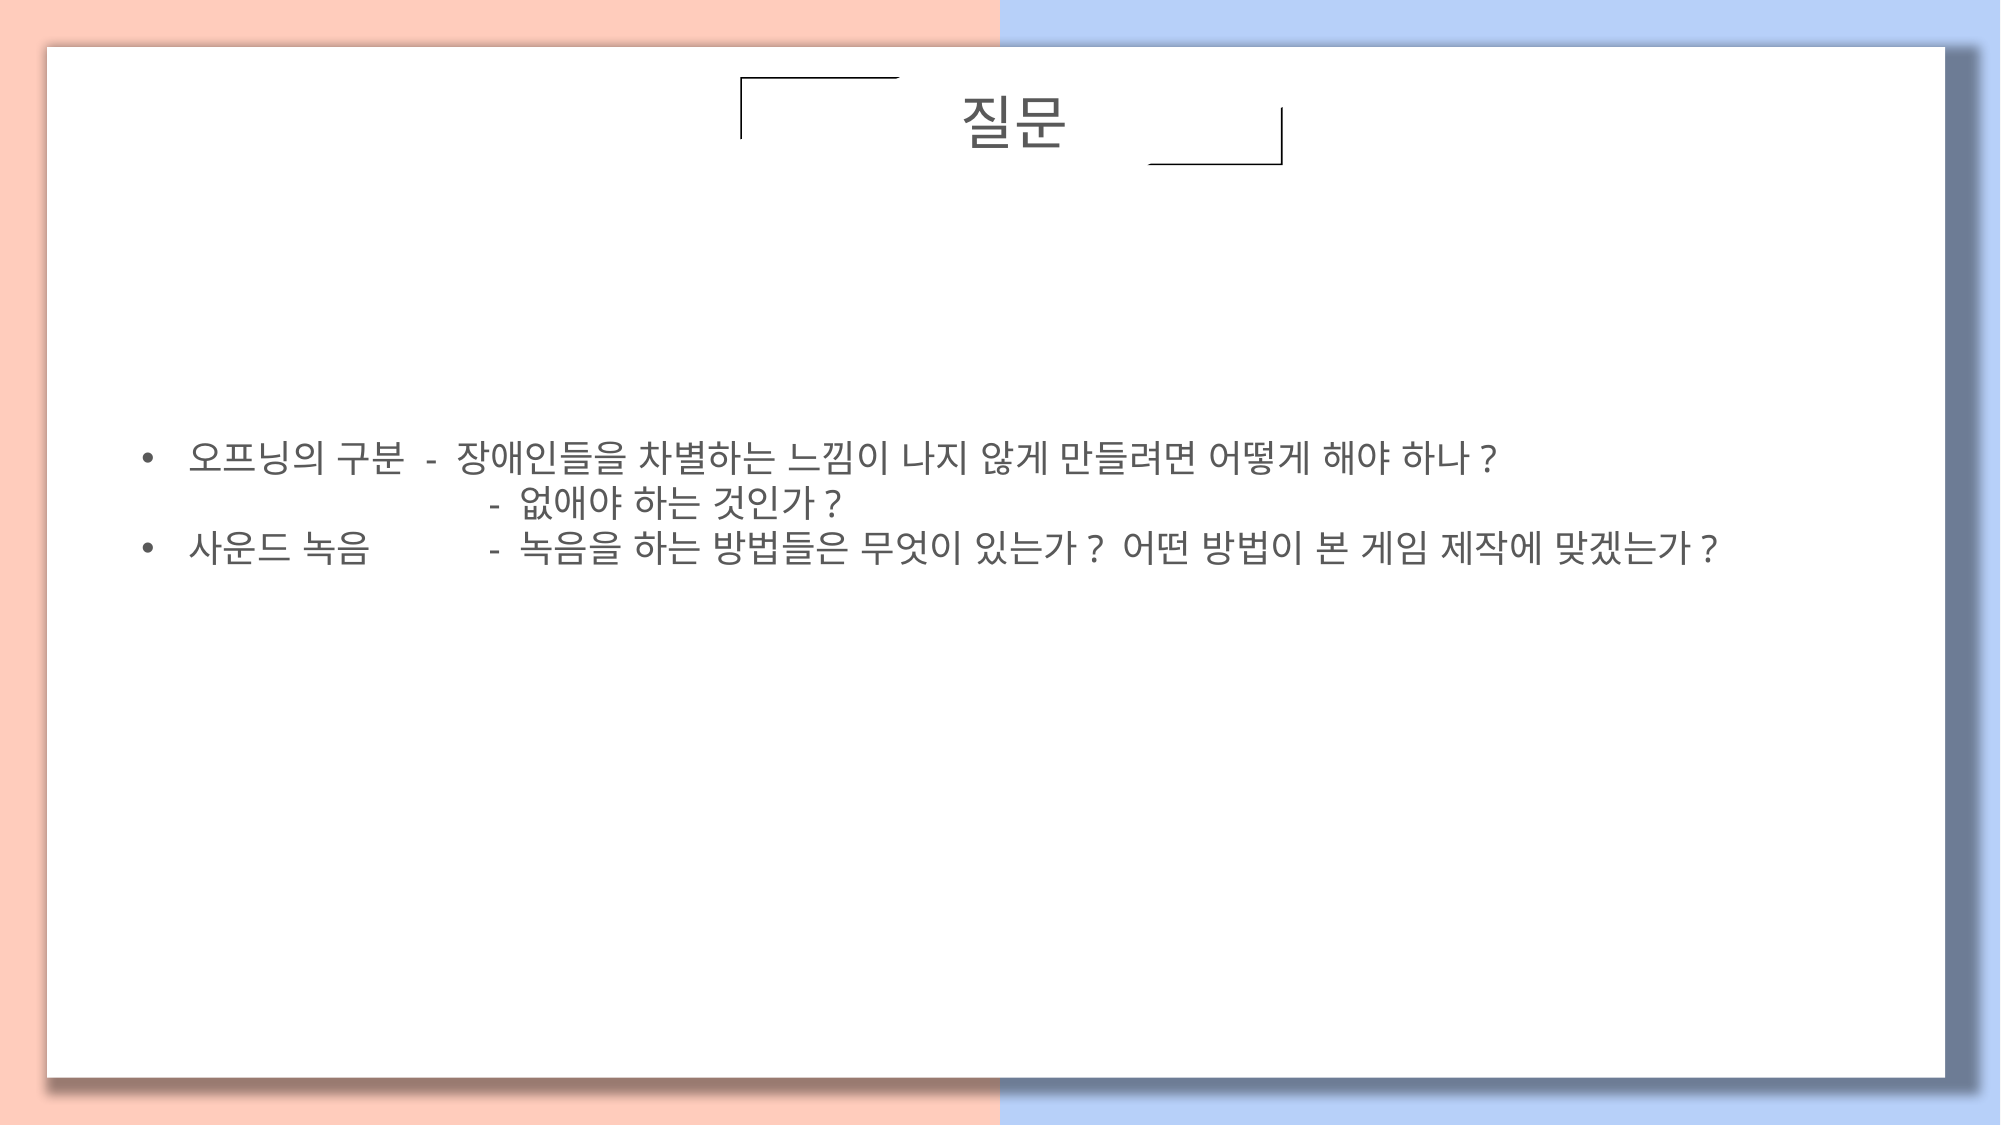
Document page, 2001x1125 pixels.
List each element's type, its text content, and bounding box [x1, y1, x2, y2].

text_box [1147, 105, 1284, 167]
text_box 오프닝의 구분 - 장애인들을 차별하는 느낌이 나지 않게 만들려면 어떻게 해야 하나? - 없애야 하는 것인가? 사운드 녹음 - 녹음을 하는 방법들은 무엇이 있는가? 어떤 방법이 본 게임 제작에 맞겠는가? [126, 427, 1946, 578]
text_box [739, 76, 901, 141]
text_box 질문 [790, 79, 1238, 164]
